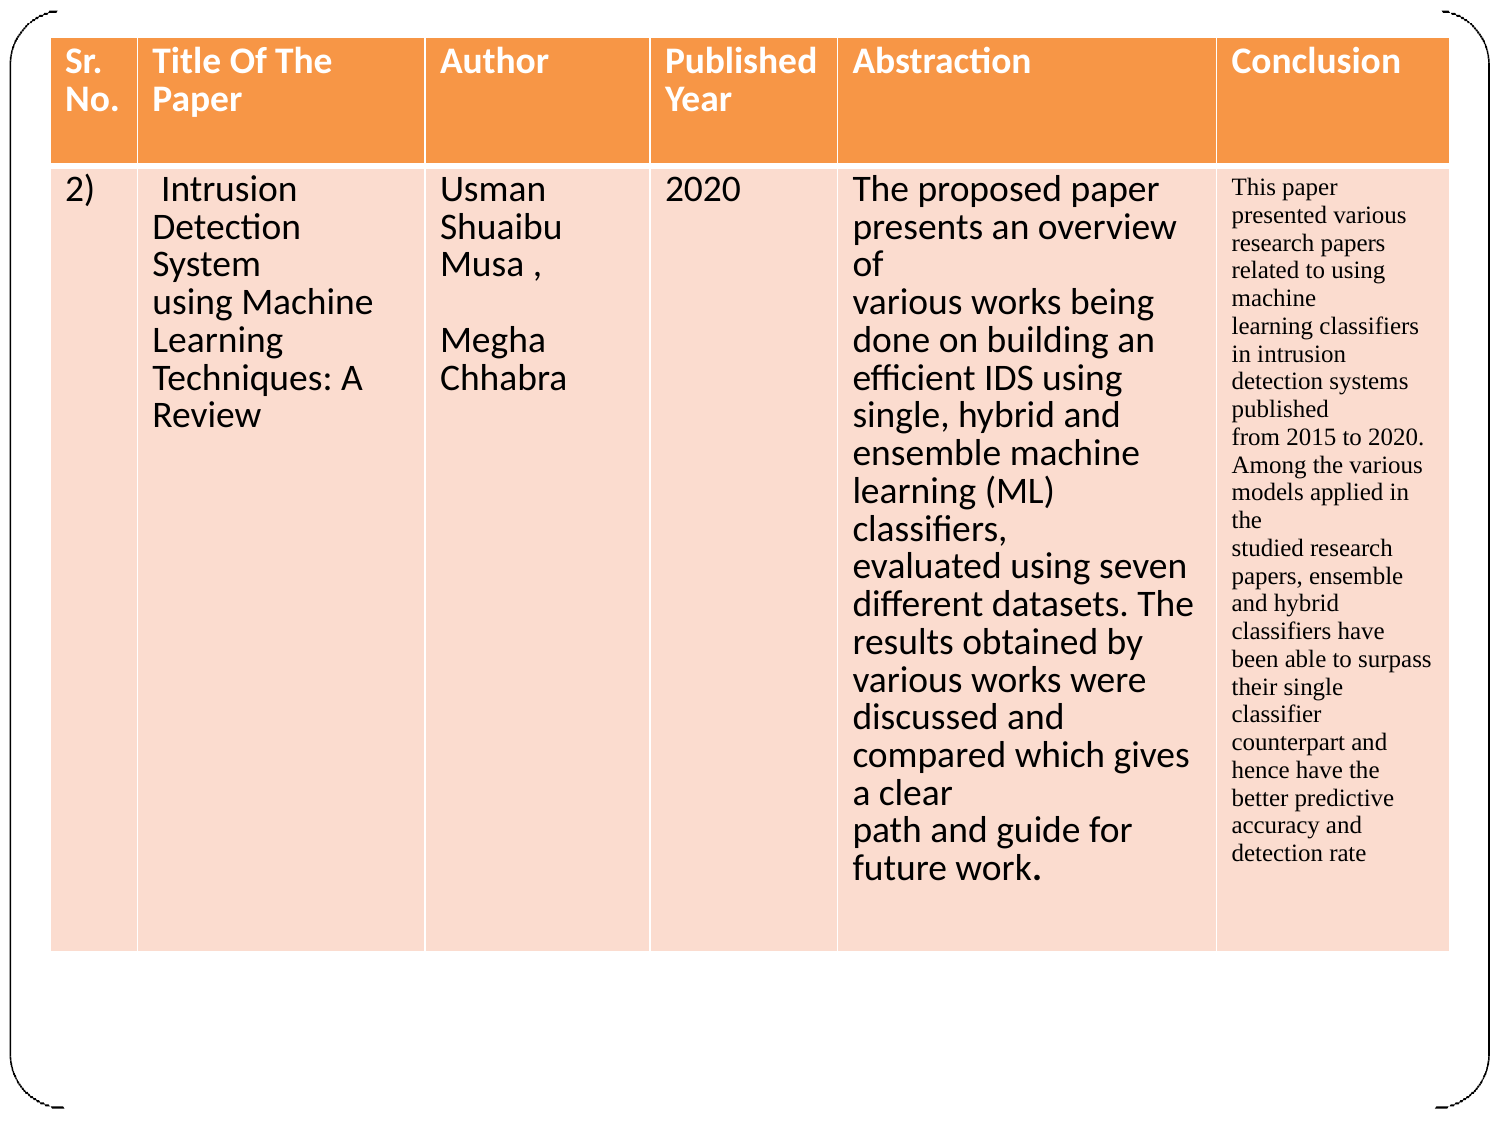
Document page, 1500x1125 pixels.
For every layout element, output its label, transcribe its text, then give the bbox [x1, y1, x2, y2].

table_cell The proposed paper presents an overview of various works being done on building an efficient IDS using single, hybrid and ensemble machine learning (ML) classifiers, evaluated using seven different datasets. The results obtained by various works were discussed and compared which gives a clear path and guide for future work. [838, 169, 1216, 951]
table_header Conclusion [1217, 38, 1449, 163]
table_cell Usman Shuaibu Musa , Megha Chhabra [426, 169, 649, 951]
table_cell Intrusion Detection System using Machine Learning Techniques: A Review [138, 169, 424, 951]
table_cell 2020 [651, 169, 837, 951]
table_header Sr. No. [51, 38, 137, 163]
table_header Abstraction [838, 38, 1216, 163]
table_cell 2) [51, 169, 137, 951]
table_header Title Of The Paper [138, 38, 424, 163]
table_header Author [426, 38, 649, 163]
table_cell This paper presented various research papers related to using machine learning classifiers in intrusion detection systems published from 2015 to 2020. Among the various models applied in the studied research papers, ensemble and hybrid classifiers have been able to surpass their single classifier counterpart and hence have the better predictive accuracy and detection rate [1217, 169, 1449, 951]
table_header Published Year [651, 38, 837, 163]
